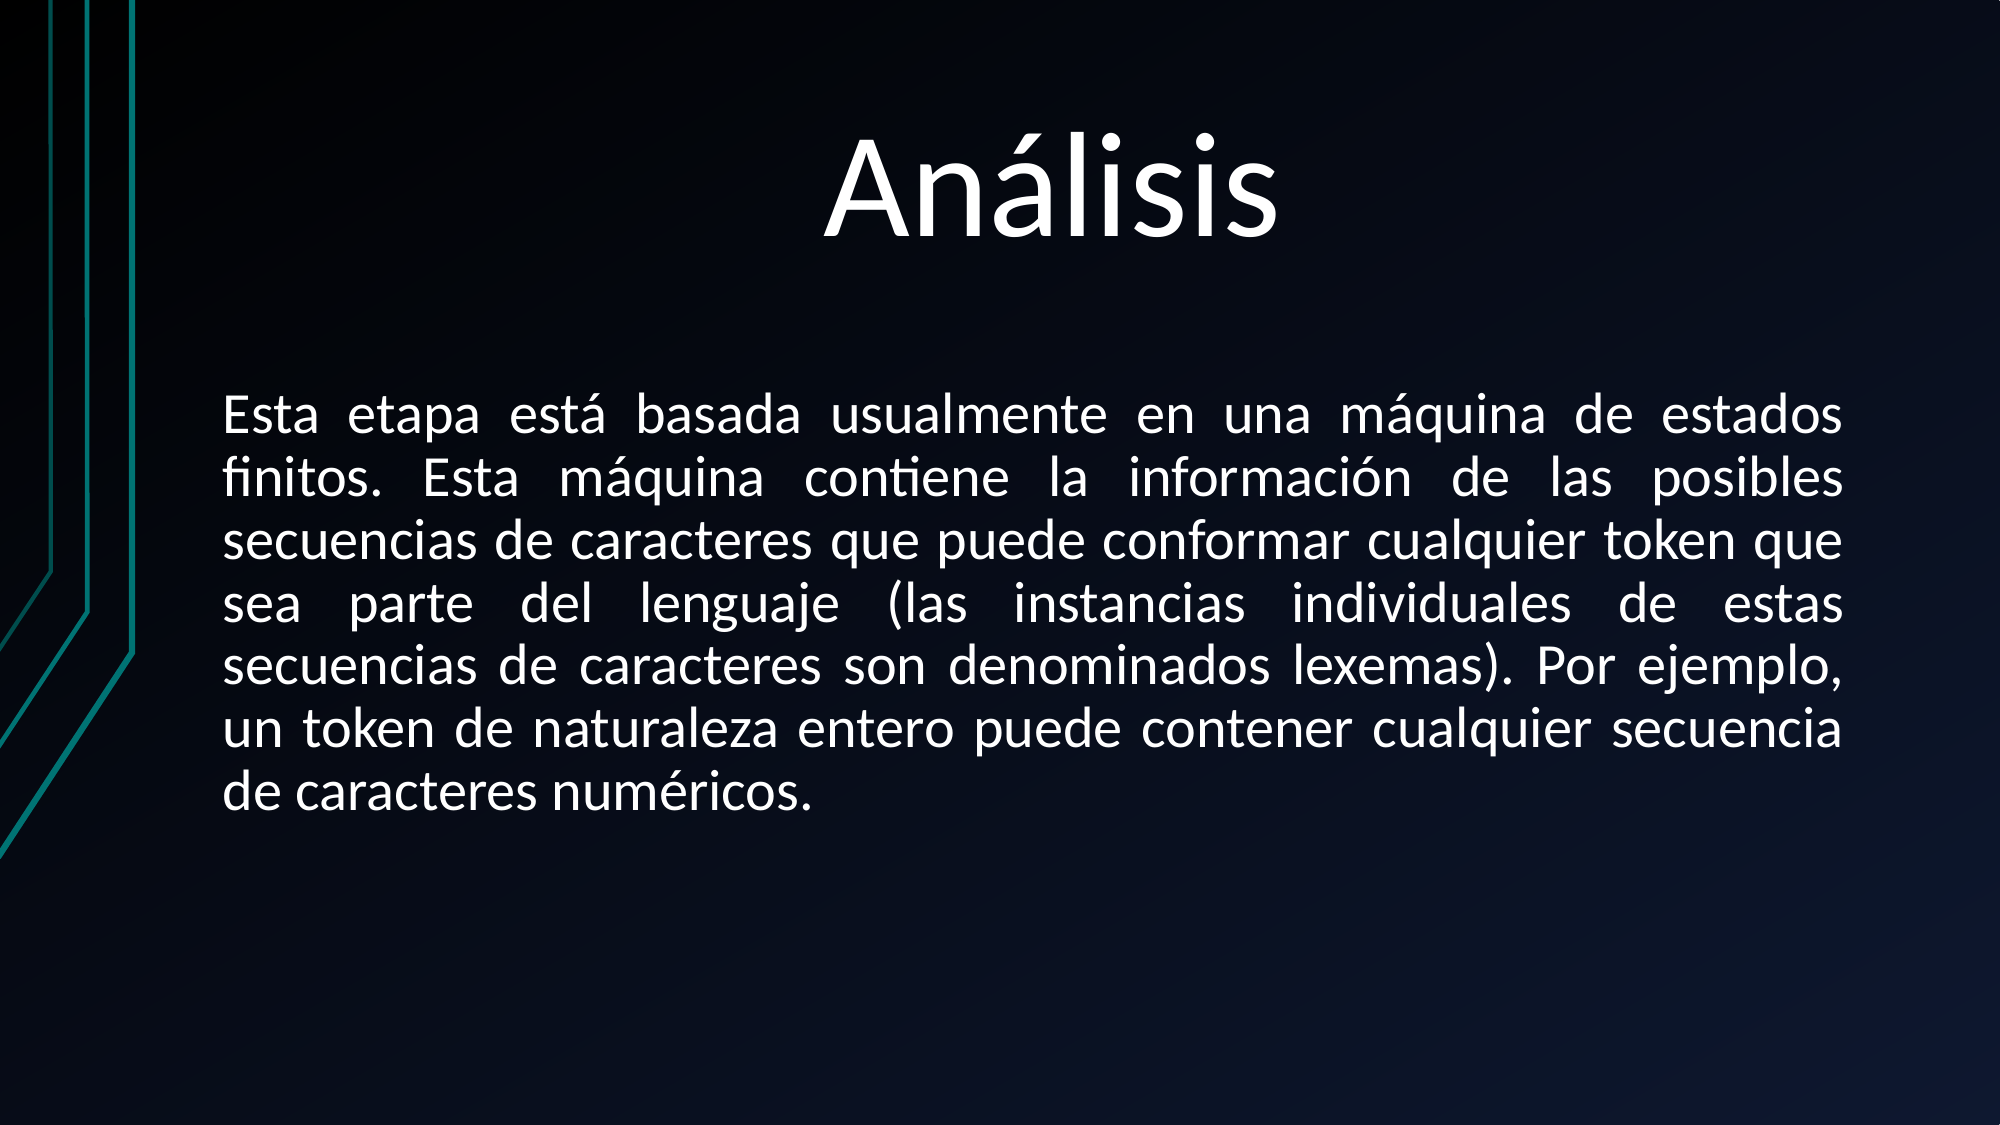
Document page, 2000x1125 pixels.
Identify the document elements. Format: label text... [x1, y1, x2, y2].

list Esta etapa está basada usualmente en una máquina de estados finitos. Esta máquina contiene la información de las posibles secuencias de caracteres que puede conformar cualquier token que sea parte del lenguaje (las instancias individuales de estas secuencias de caracteres son denominados lexemas). Por ejemplo, un token de naturaleza entero puede contener cualquier secuencia de caracteres numéricos. [202, 373, 1865, 893]
title Análisis [202, 78, 1903, 279]
